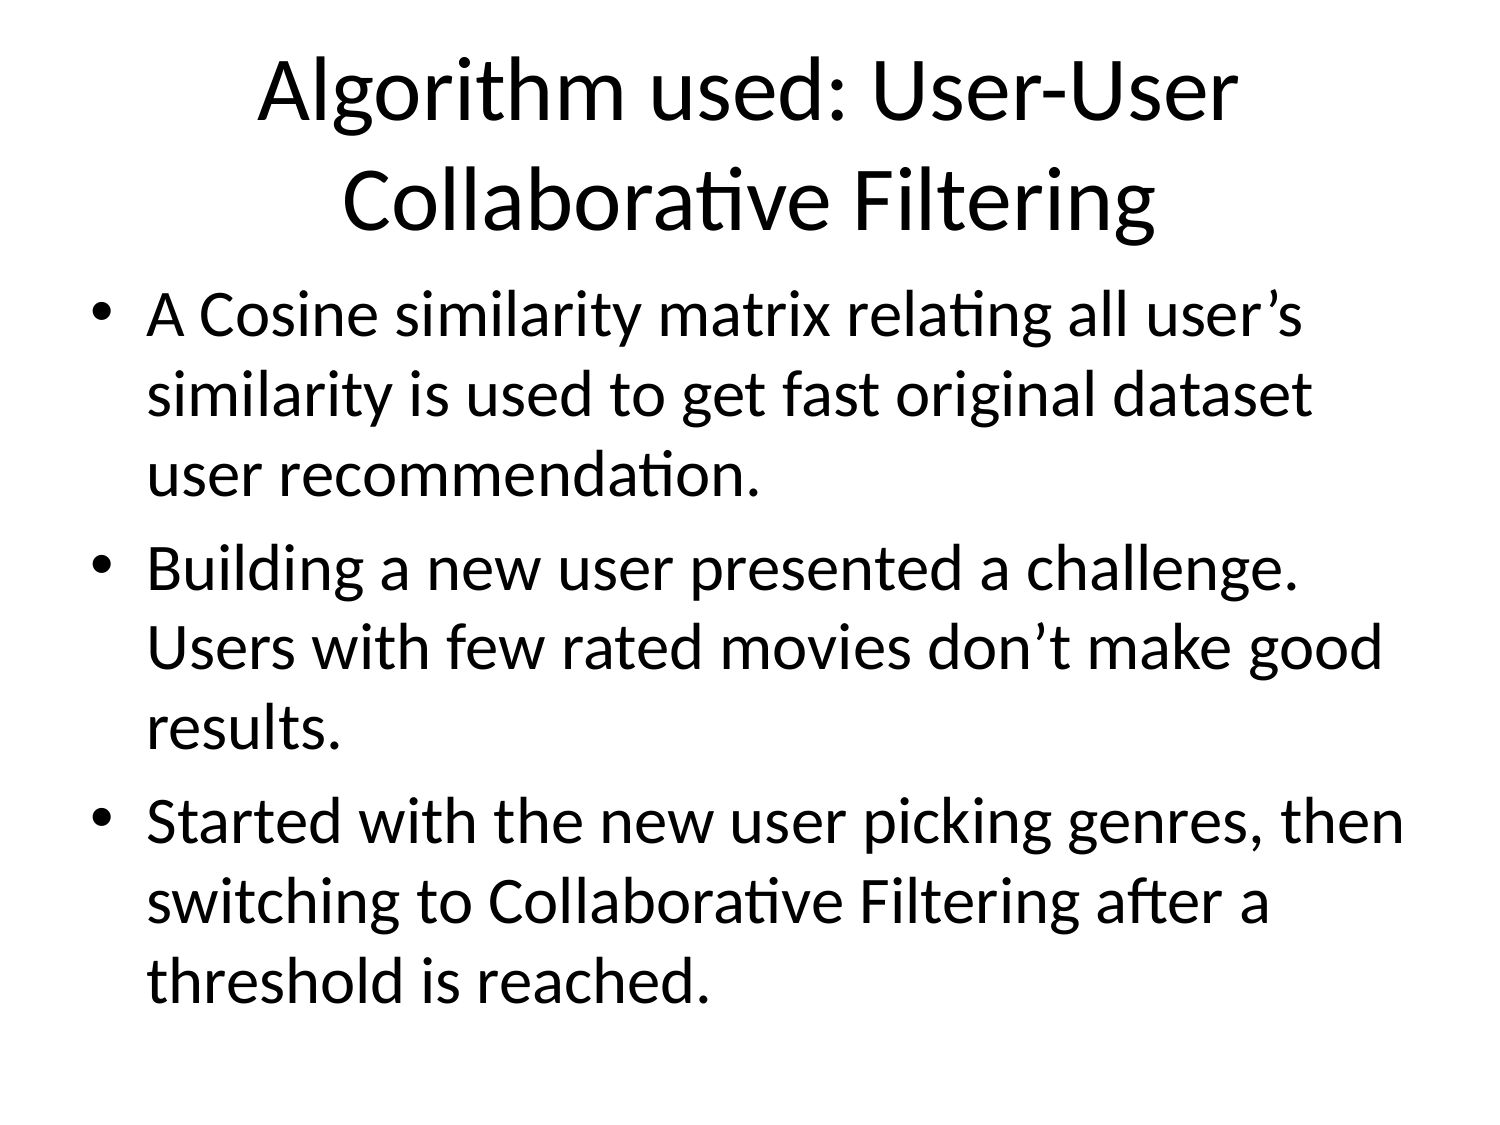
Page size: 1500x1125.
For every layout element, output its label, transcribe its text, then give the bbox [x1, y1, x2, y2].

list A Cosine similarity matrix relating all user’s similarity is used to get fast original dataset user recommendation. Building a new user presented a challenge. Users with few rated movies don’t make good results. Started with the new user picking genres, then switching to Collaborative Filtering after a threshold is reached. [75, 262, 1425, 1005]
title Algorithm used: User-User Collaborative Filtering [75, 45, 1425, 233]
